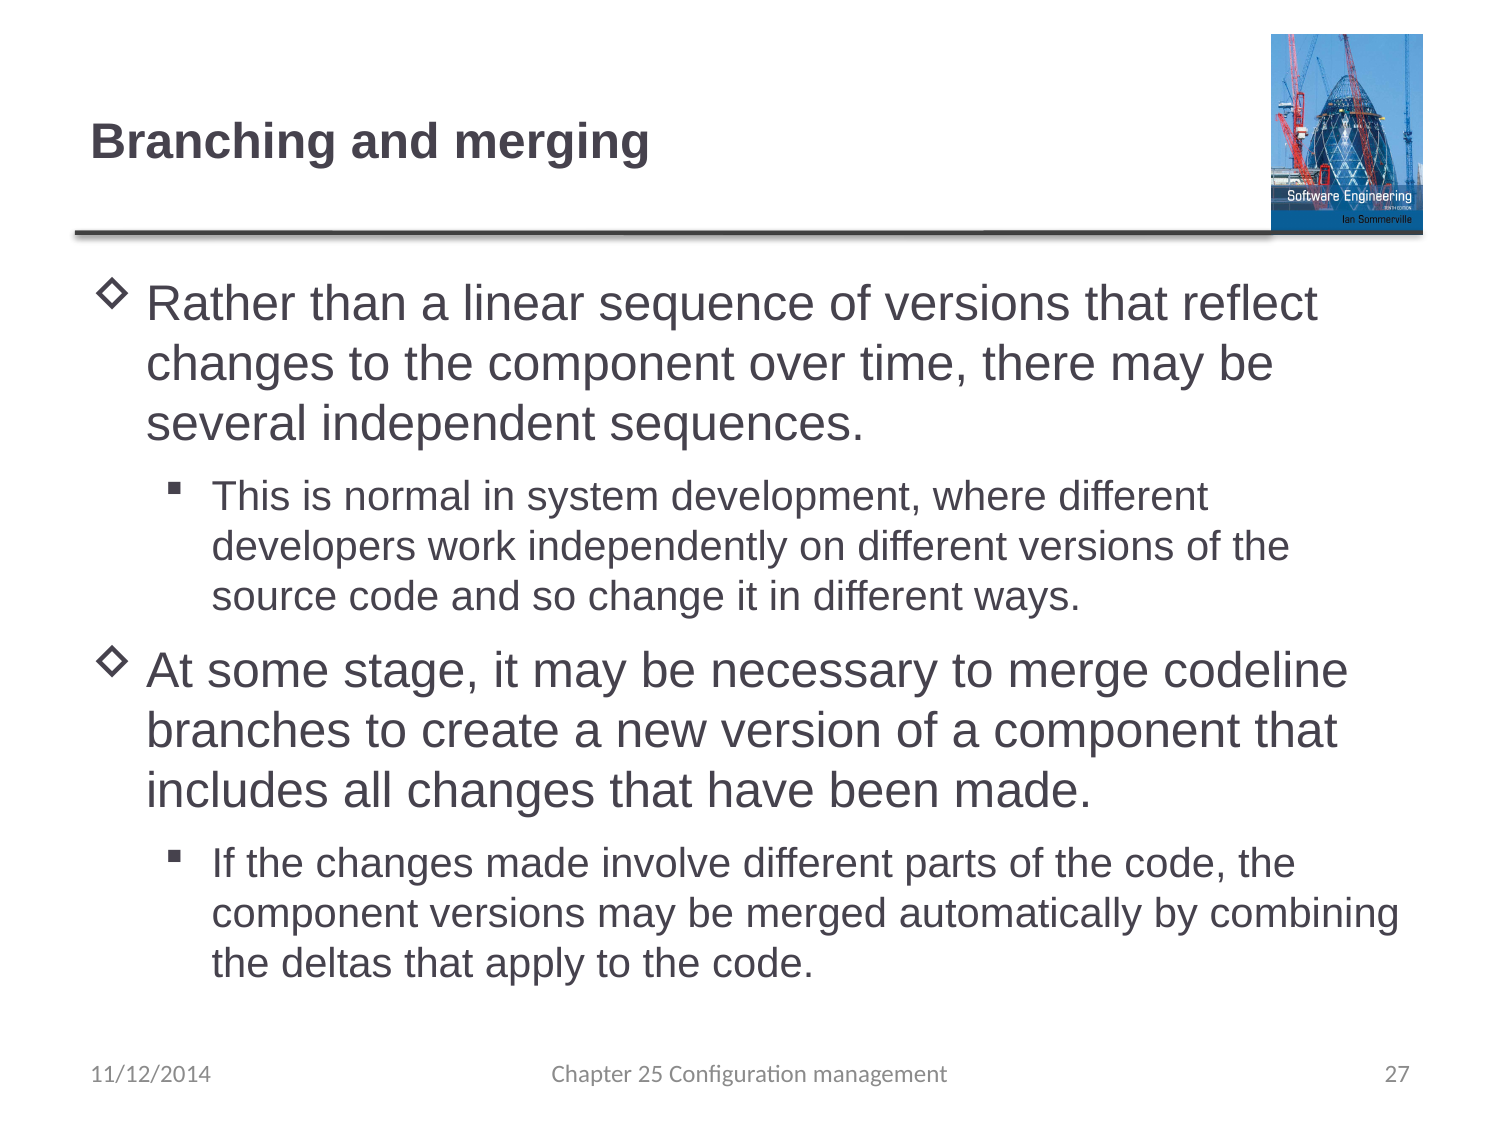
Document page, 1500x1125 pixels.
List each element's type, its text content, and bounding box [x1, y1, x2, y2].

list Rather than a linear sequence of versions that reflect changes to the component over time, there may be several independent sequences. This is normal in system development, where different developers work independently on different versions of the source code and so change it in different ways. At some stage, it may be necessary to merge codeline branches to create a new version of a component that includes all changes that have been made. If the changes made involve different parts of the code, the component versions may be merged automatically by combining the deltas that apply to the code. [75, 262, 1425, 1005]
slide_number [75, 1042, 425, 1103]
title Branching and merging [74, 44, 1272, 233]
footer Chapter 25 Configuration management [512, 1042, 988, 1103]
slide_number 27 [1074, 1042, 1425, 1103]
picture [1271, 34, 1423, 230]
